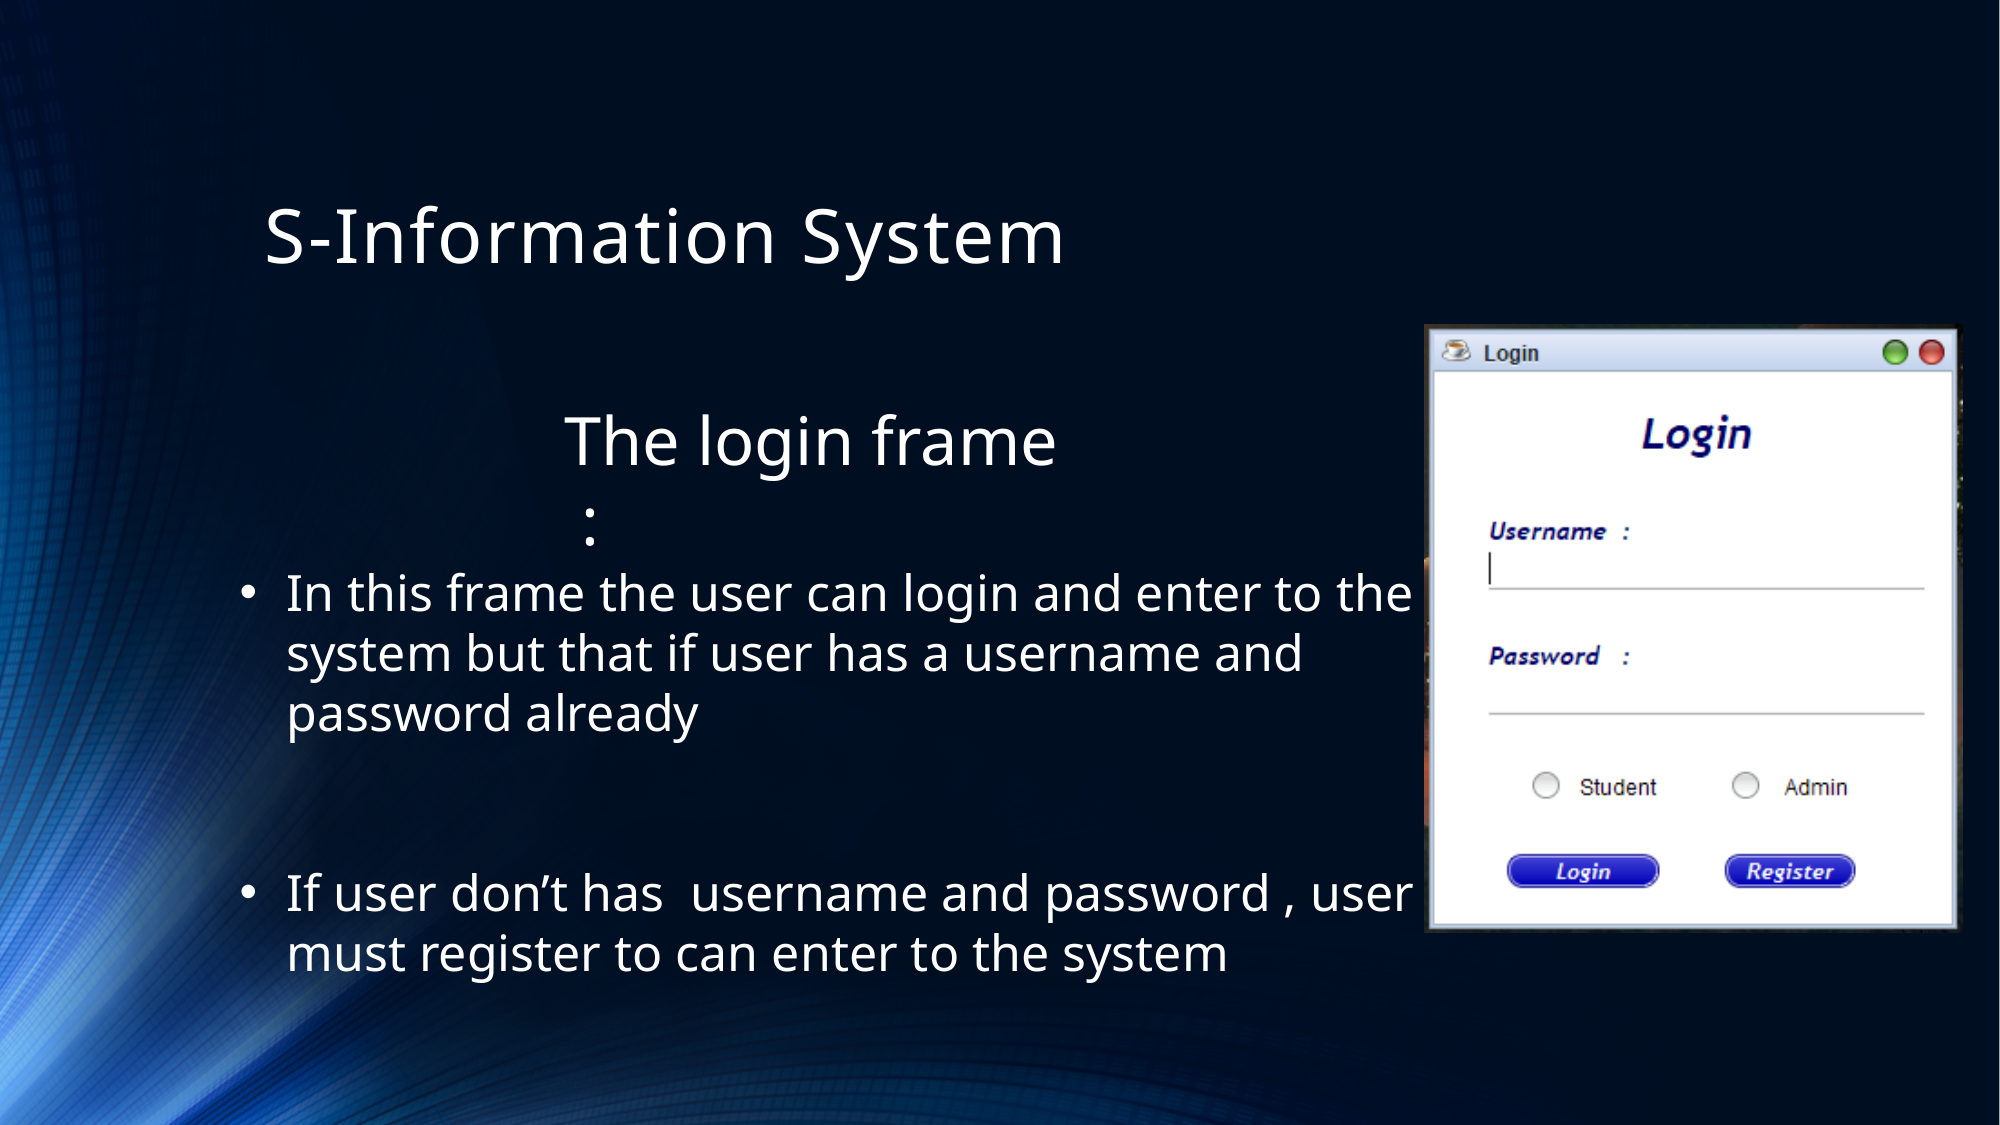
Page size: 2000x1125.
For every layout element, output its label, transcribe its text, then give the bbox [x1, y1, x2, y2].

picture [0, 0, 2000, 1125]
text_box In this frame the user can login and enter to the system but that if user has a username and password already If user don’t has username and password , user must register to can enter to the system [224, 554, 1475, 989]
text_box The login frame : [549, 391, 1075, 567]
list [1424, 324, 1963, 933]
title S-Information System [249, 62, 1750, 288]
